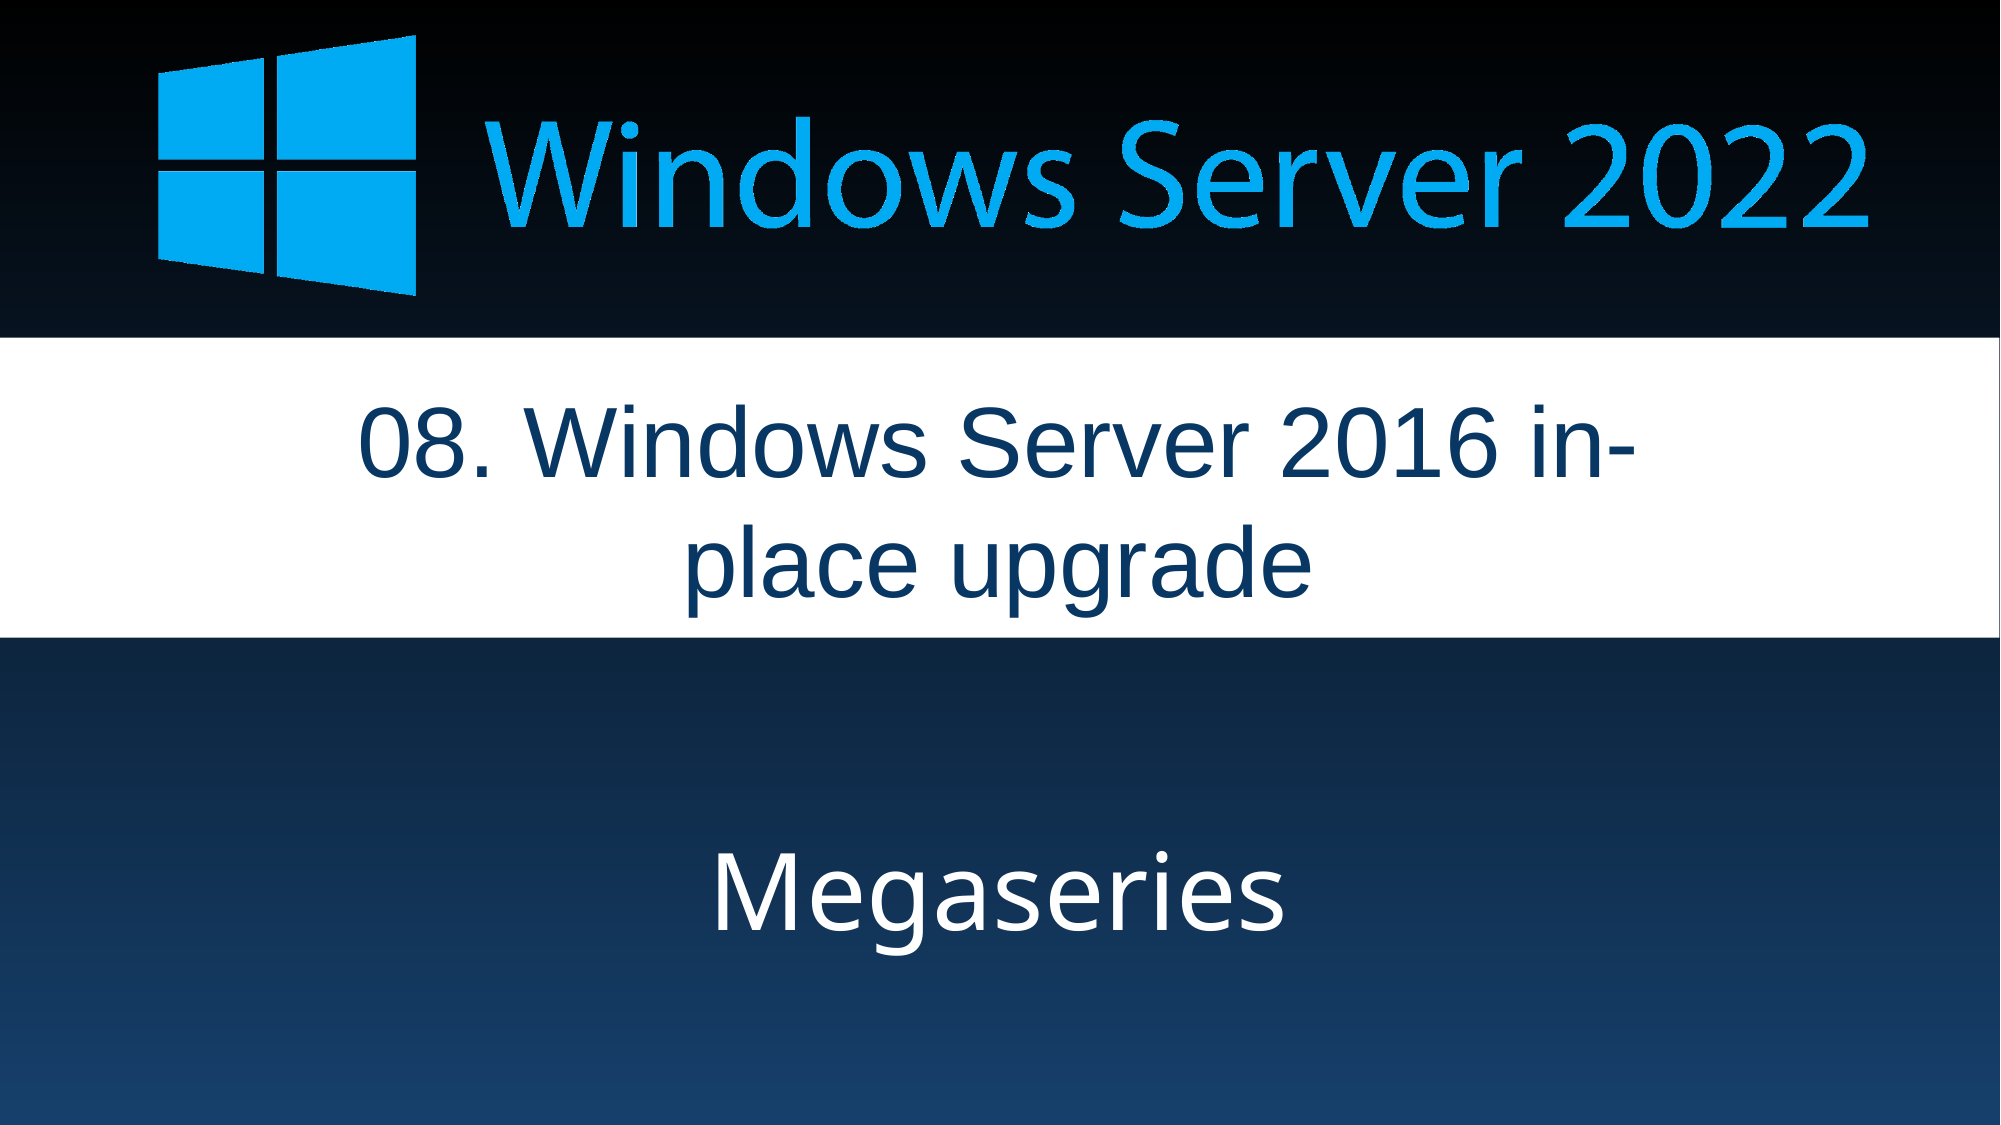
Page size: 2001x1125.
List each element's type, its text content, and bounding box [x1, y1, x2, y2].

text_box 08. Windows Server 2016 in-place upgrade [262, 370, 1736, 626]
subtitle Megaseries [668, 750, 1330, 965]
picture [109, 0, 1912, 327]
